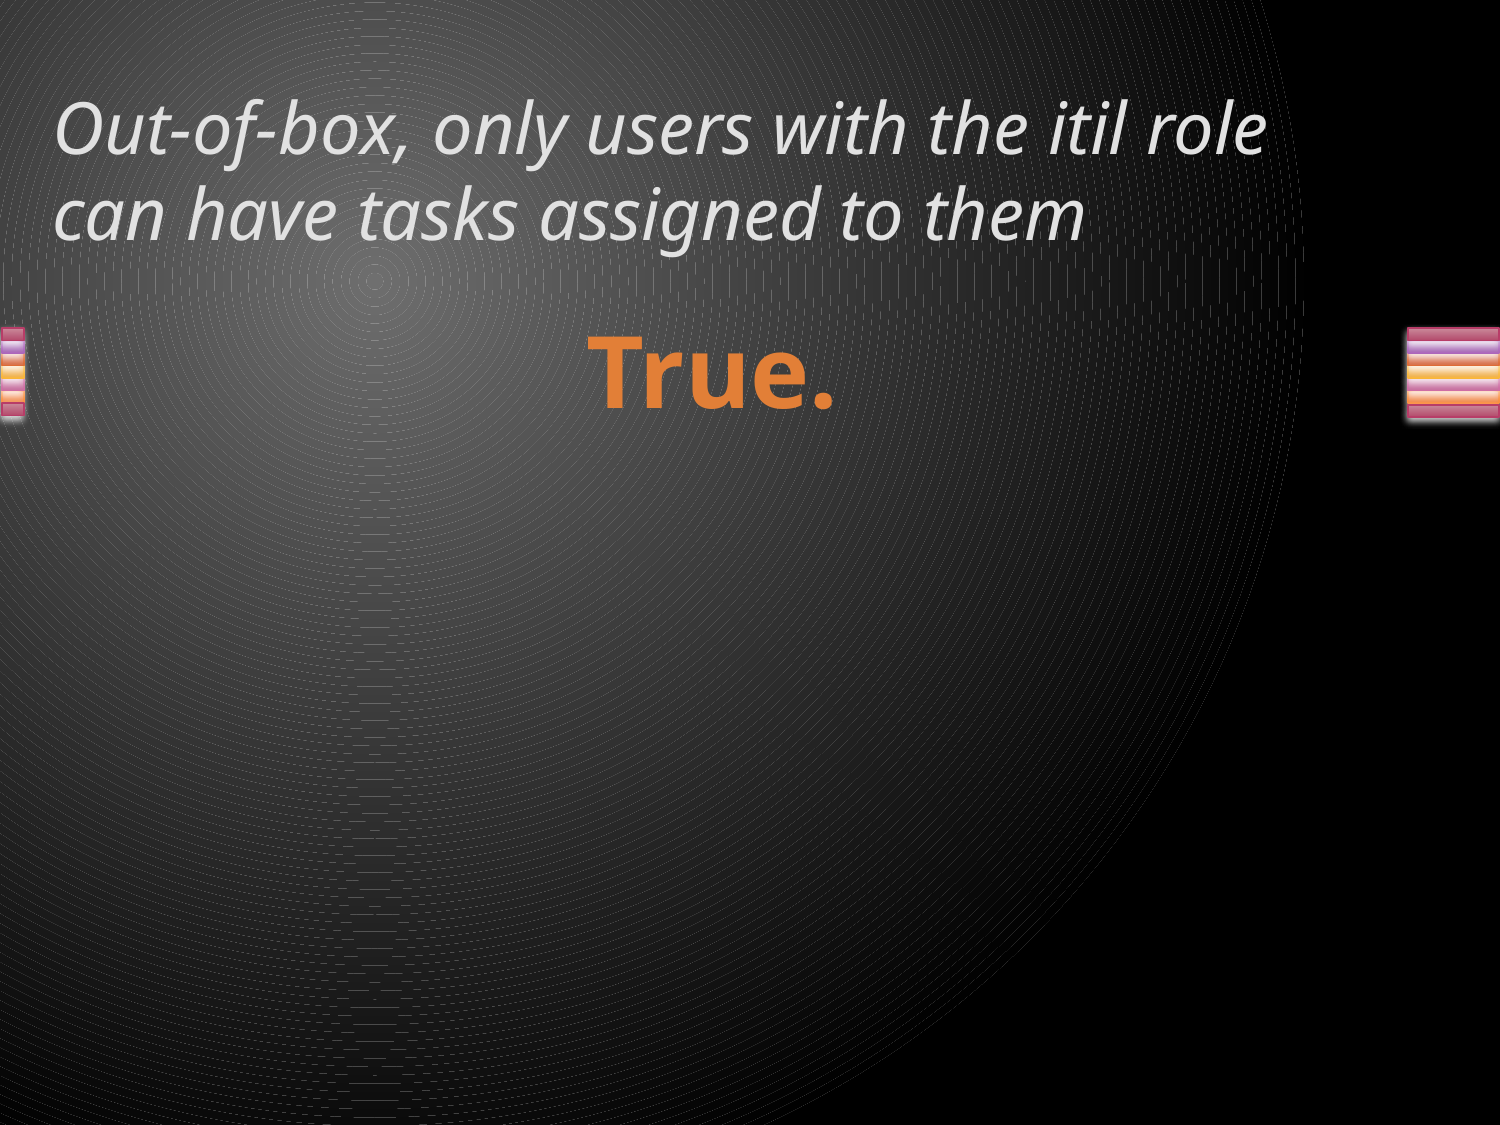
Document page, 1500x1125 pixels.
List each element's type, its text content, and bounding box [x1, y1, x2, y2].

title Out-of-box, only users with the itil role can have tasks assigned to them [37, 75, 1388, 263]
list True. [37, 275, 1388, 463]
